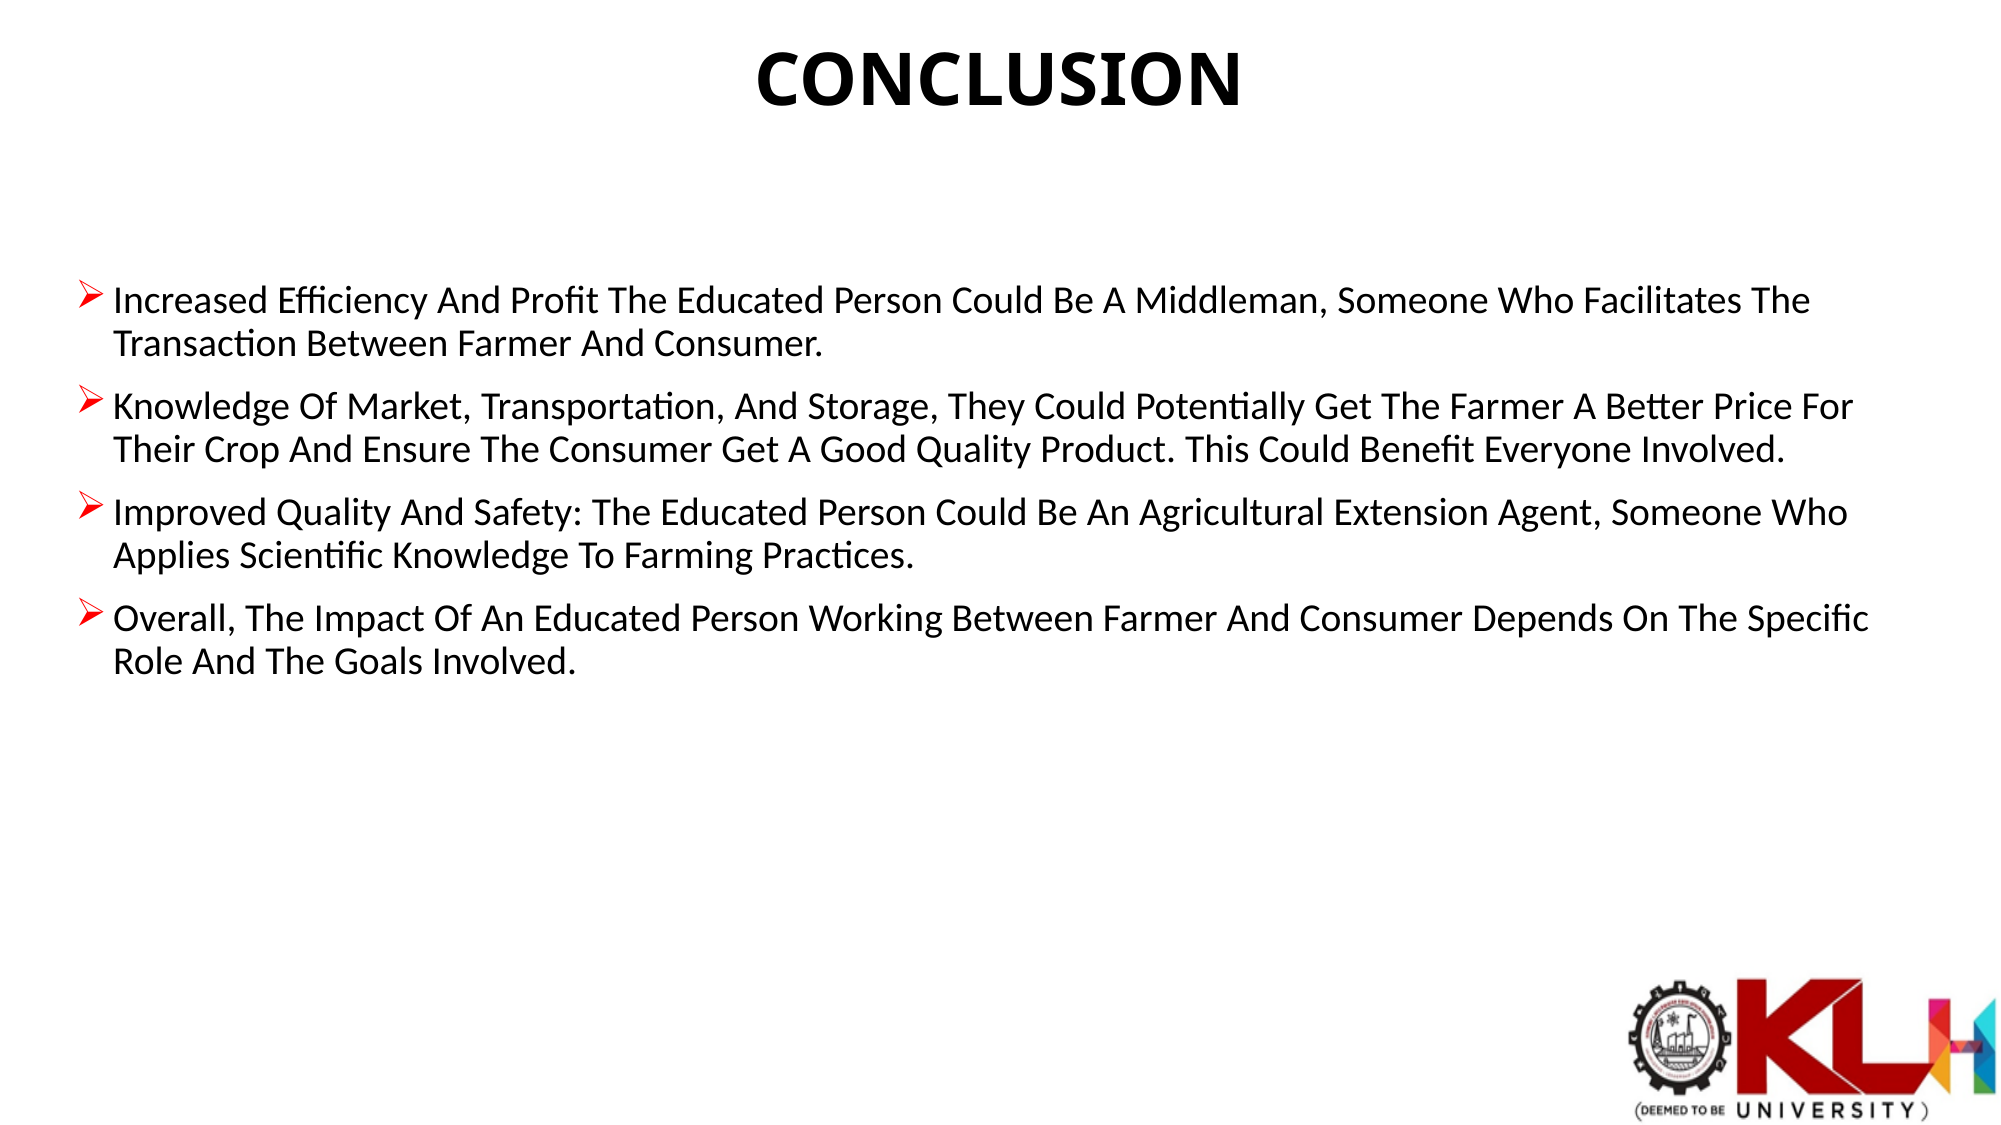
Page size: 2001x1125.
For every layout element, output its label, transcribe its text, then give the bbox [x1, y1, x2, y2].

text_box CONCLUSION [294, 24, 1706, 127]
list Increased Efficiency And Profit The Educated Person Could Be A Middleman, Someone Who Facilitates The Transaction Between Farmer And Consumer. Knowledge Of Market, Transportation, And Storage, They Could Potentially Get The Farmer A Better Price For Their Crop And Ensure The Consumer Get A Good Quality Product. This Could Benefit Everyone Involved. Improved Quality And Safety: The Educated Person Could Be An Agricultural Extension Agent, Someone Who Applies Scientific Knowledge To Farming Practices. Overall, The Impact Of An Educated Person Working Between Farmer And Consumer Depends On The Specific Role And The Goals Involved. [60, 272, 1940, 909]
picture [1625, 966, 2000, 1125]
